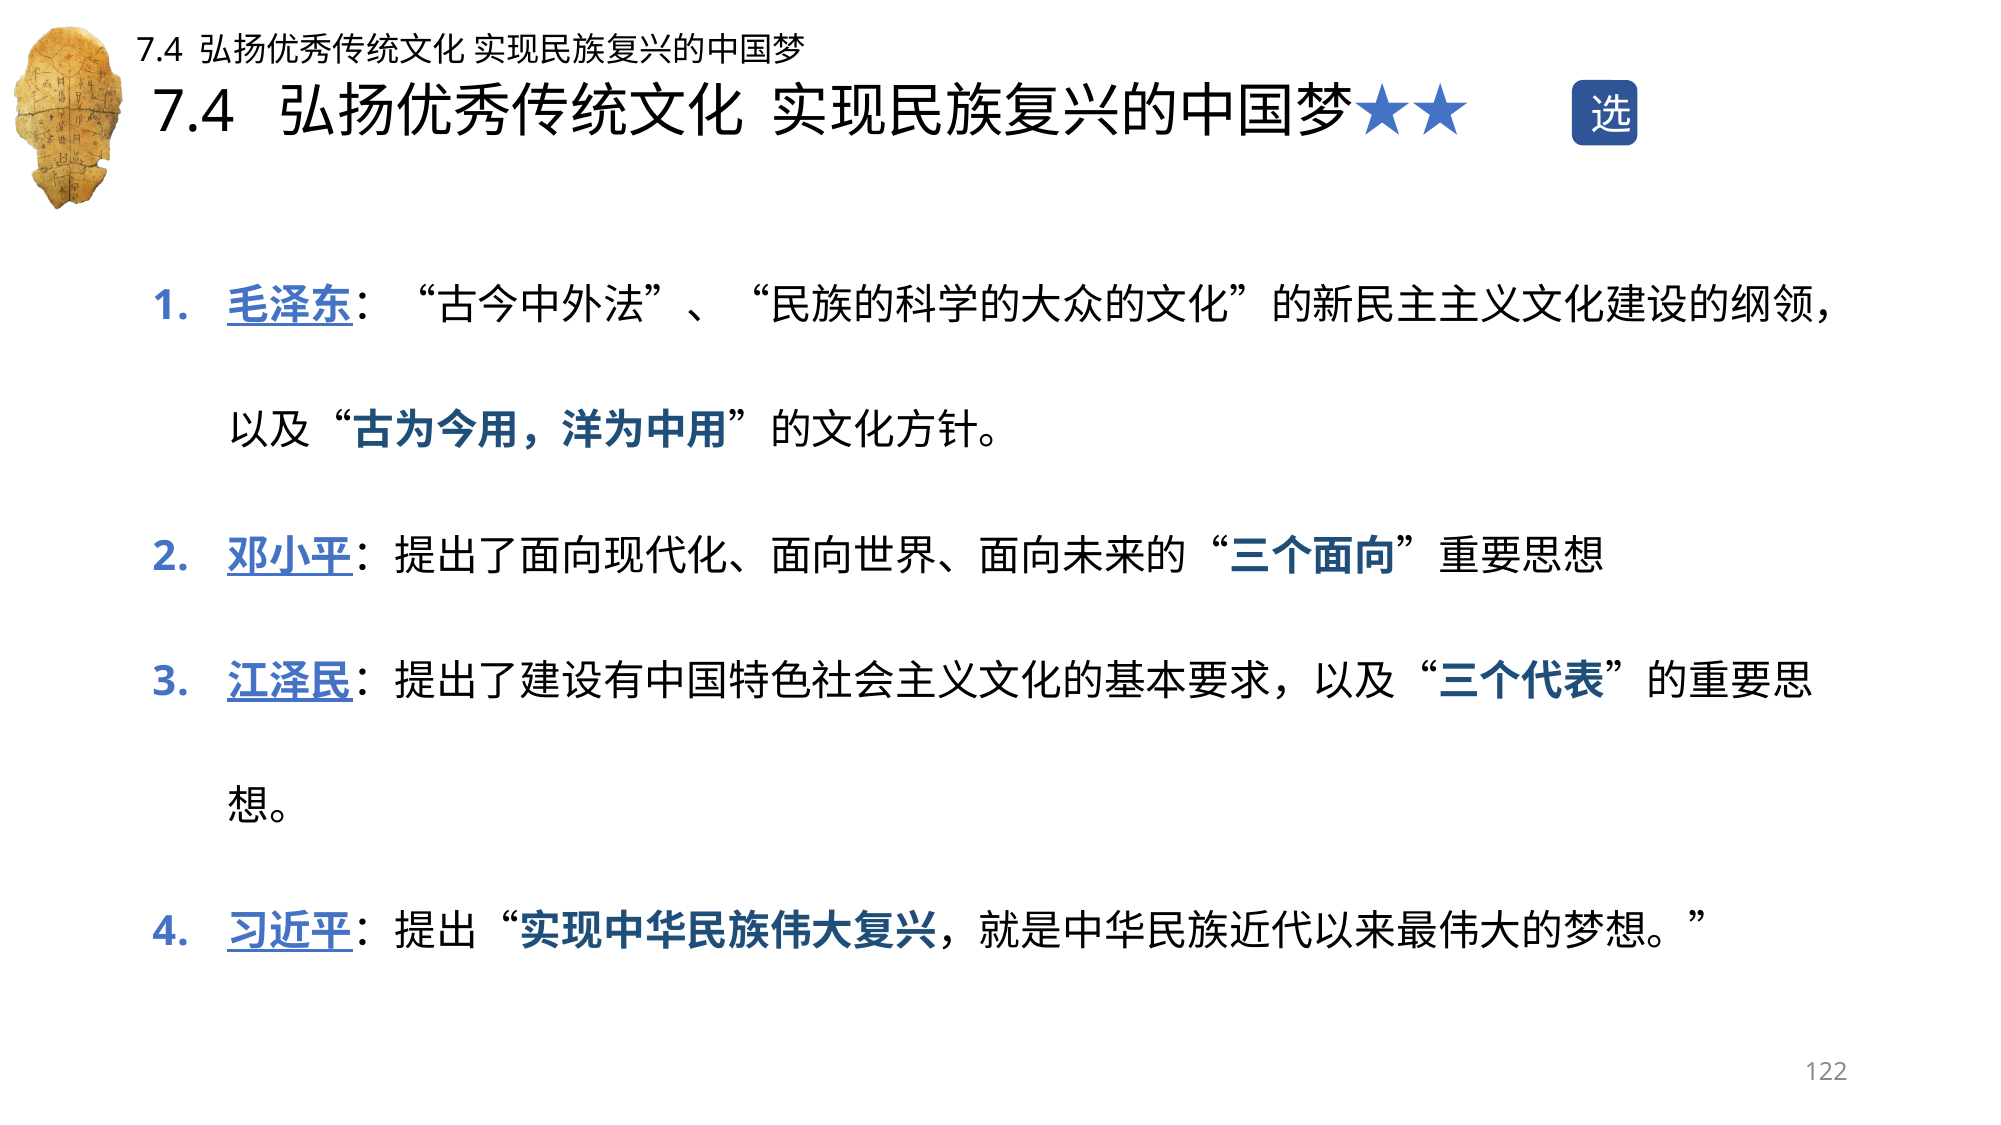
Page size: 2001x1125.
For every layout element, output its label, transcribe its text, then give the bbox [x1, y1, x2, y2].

text_box 7.4 弘扬优秀传统文化 实现民族复兴的中国梦 [121, 20, 821, 76]
title 7.4 弘扬优秀传统文化 实现民族复兴的中国梦★★ [137, 59, 1863, 166]
text_box 选 [1570, 78, 1639, 147]
slide_number 122 [1412, 1042, 1863, 1103]
list 毛泽东：“古今中外法”、“民族的科学的大众的文化”的新民主主义文化建设的纲领，以及“古为今用，洋为中用”的文化方针。 邓小平：提出了面向现代化、面向世界、面向未来的“三个面向”重要思想 江泽民：提出了建设有中国特色社会主义文化的基本要求，以及“三个代表”的重要思想。 习近平：提出“实现中华民族伟大复兴，就是中华民族近代以来最伟大的梦想。” [137, 195, 1863, 1014]
picture [0, 14, 132, 211]
